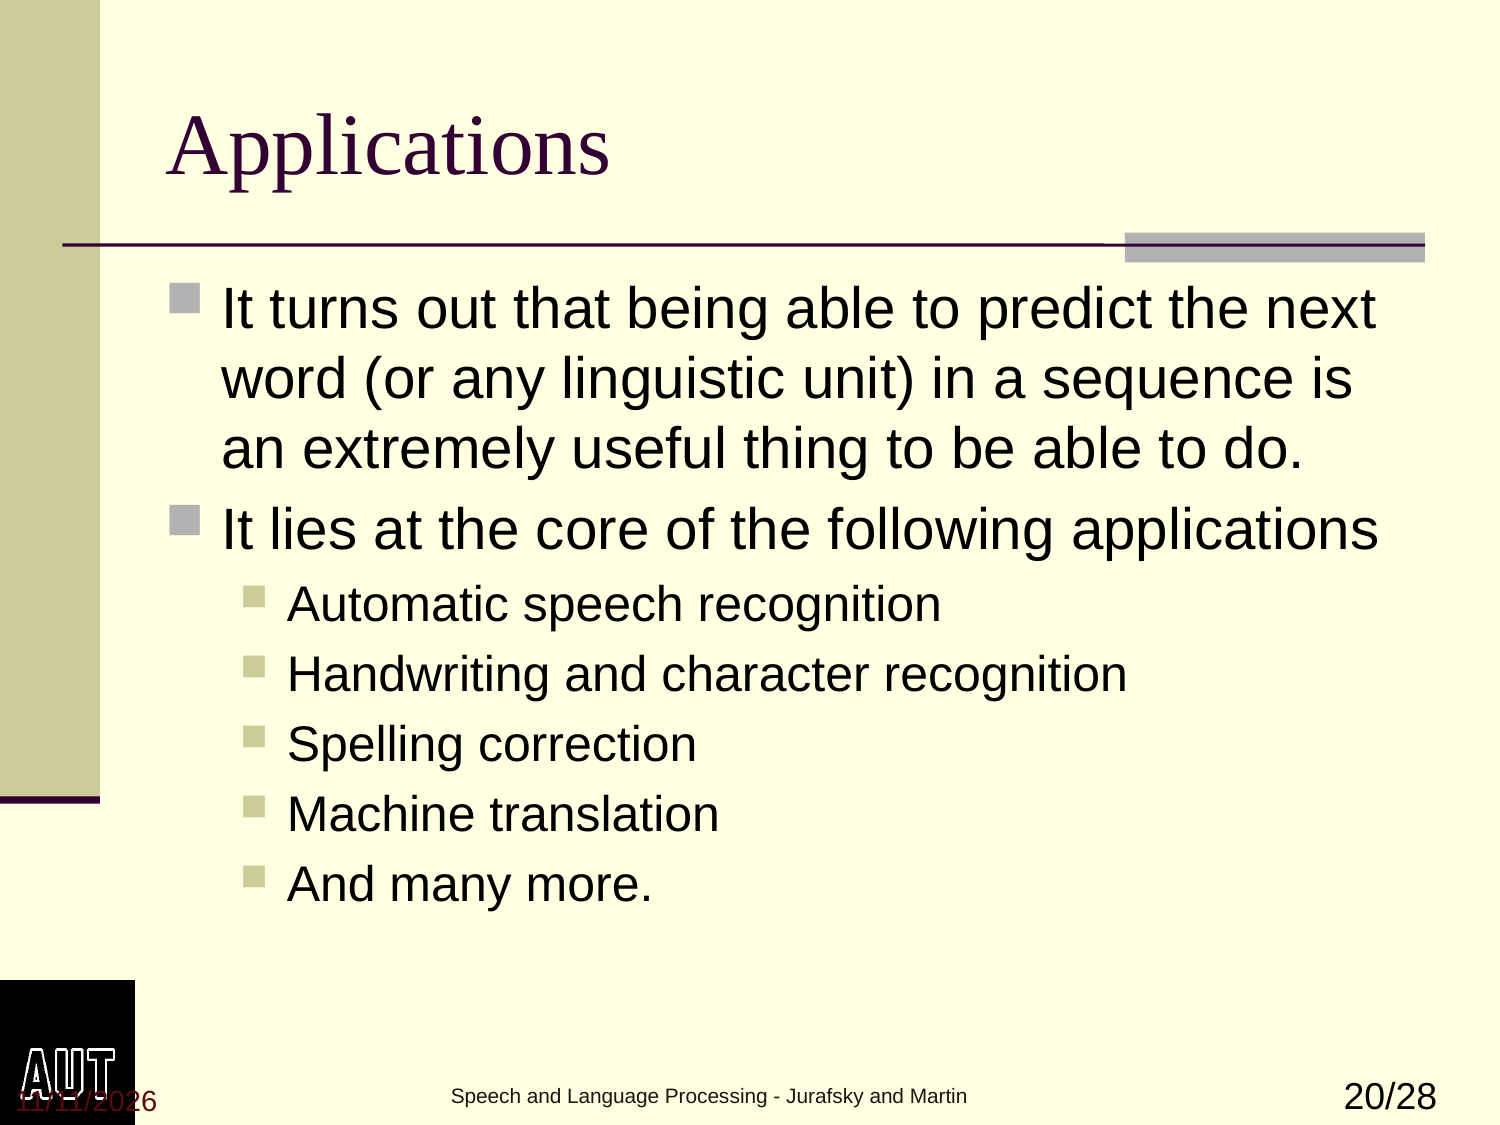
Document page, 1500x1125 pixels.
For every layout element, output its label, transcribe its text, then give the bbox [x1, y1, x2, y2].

footer Speech and Language Processing - Jurafsky and Martin [200, 1074, 1425, 1125]
picture [0, 980, 135, 1074]
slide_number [0, 1074, 200, 1125]
title Applications [150, 45, 1425, 234]
list It turns out that being able to predict the next word (or any linguistic unit) in a sequence is an extremely useful thing to be able to do. It lies at the core of the following applications Automatic speech recognition Handwriting and character recognition Spelling correction Machine translation And many more. [150, 262, 1425, 1006]
